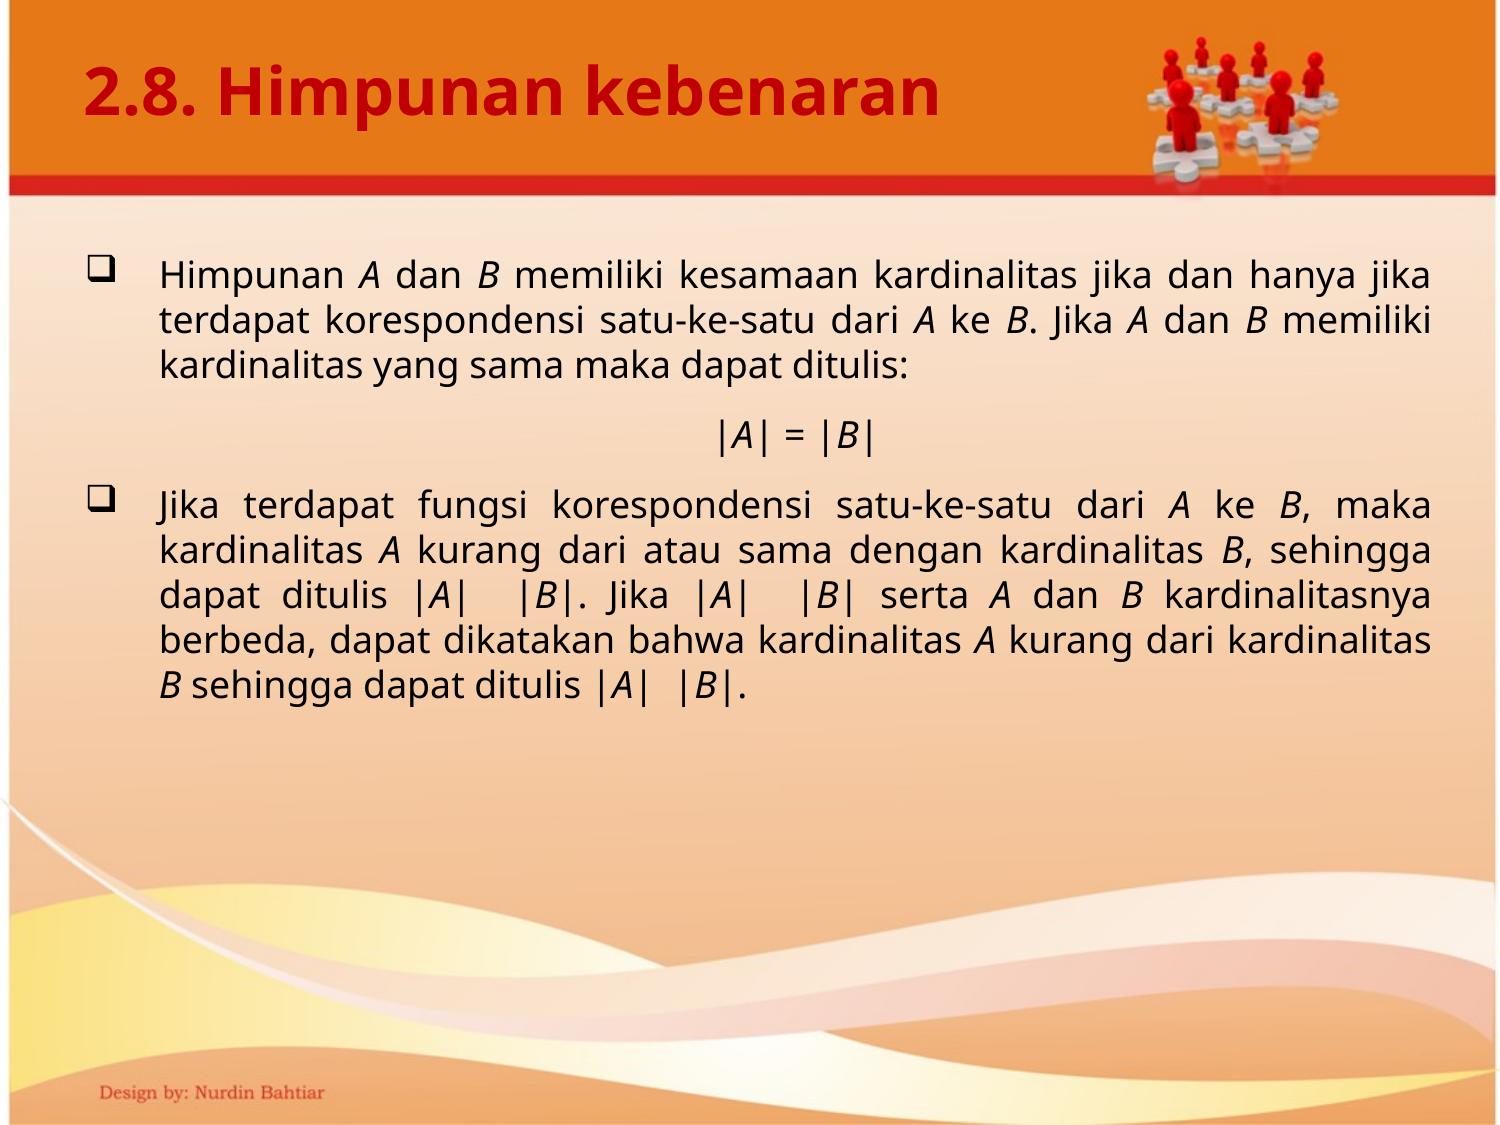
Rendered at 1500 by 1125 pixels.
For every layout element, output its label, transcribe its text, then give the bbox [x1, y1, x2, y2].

picture [0, 0, 1500, 1125]
title 2.8. Himpunan kebenaran [70, 23, 1406, 160]
